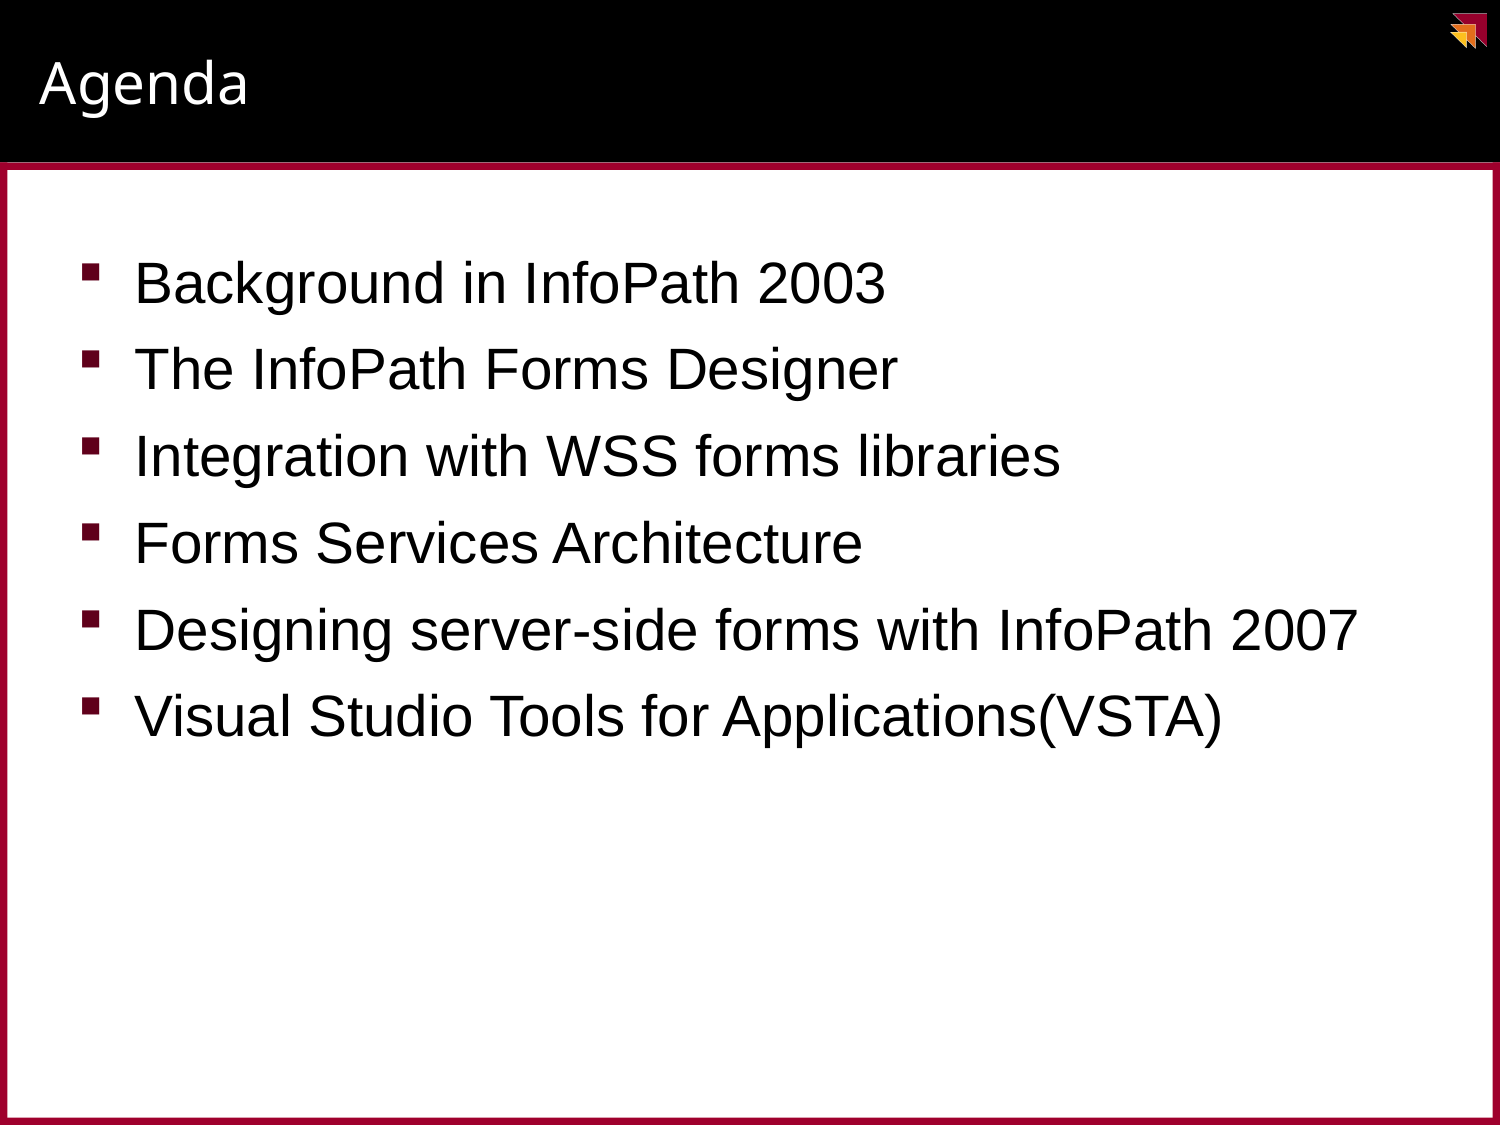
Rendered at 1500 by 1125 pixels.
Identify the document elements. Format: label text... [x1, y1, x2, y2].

picture [1450, 13, 1487, 50]
list Background in InfoPath 2003 The InfoPath Forms Designer Integration with WSS forms libraries Forms Services Architecture Designing server-side forms with InfoPath 2007 Visual Studio Tools for Applications(VSTA) [62, 237, 1438, 1088]
title Agenda [24, 12, 1438, 150]
